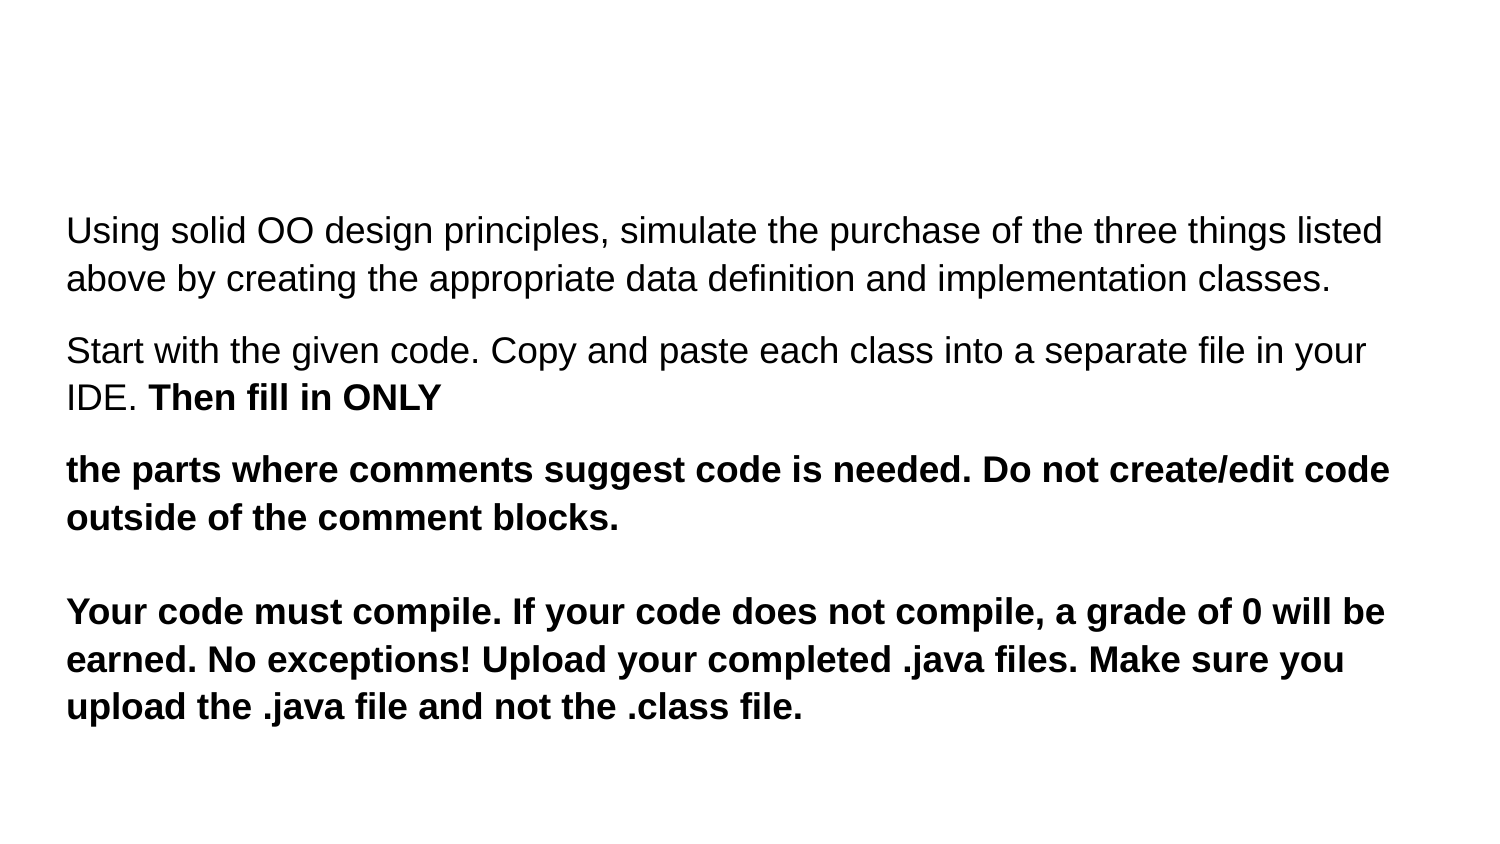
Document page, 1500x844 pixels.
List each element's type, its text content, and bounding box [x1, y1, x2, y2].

list Using solid OO design principles, simulate the purchase of the three things listed above by creating the appropriate data definition and implementation classes. Start with the given code. Copy and paste each class into a separate file in your IDE. Then fill in ONLY the parts where comments suggest code is needed. Do not create/edit code outside of the comment blocks. Your code must compile. If your code does not compile, a grade of 0 will be earned. No exceptions! Upload your completed .java files. Make sure you upload the .java file and not the .class file. [51, 189, 1449, 750]
